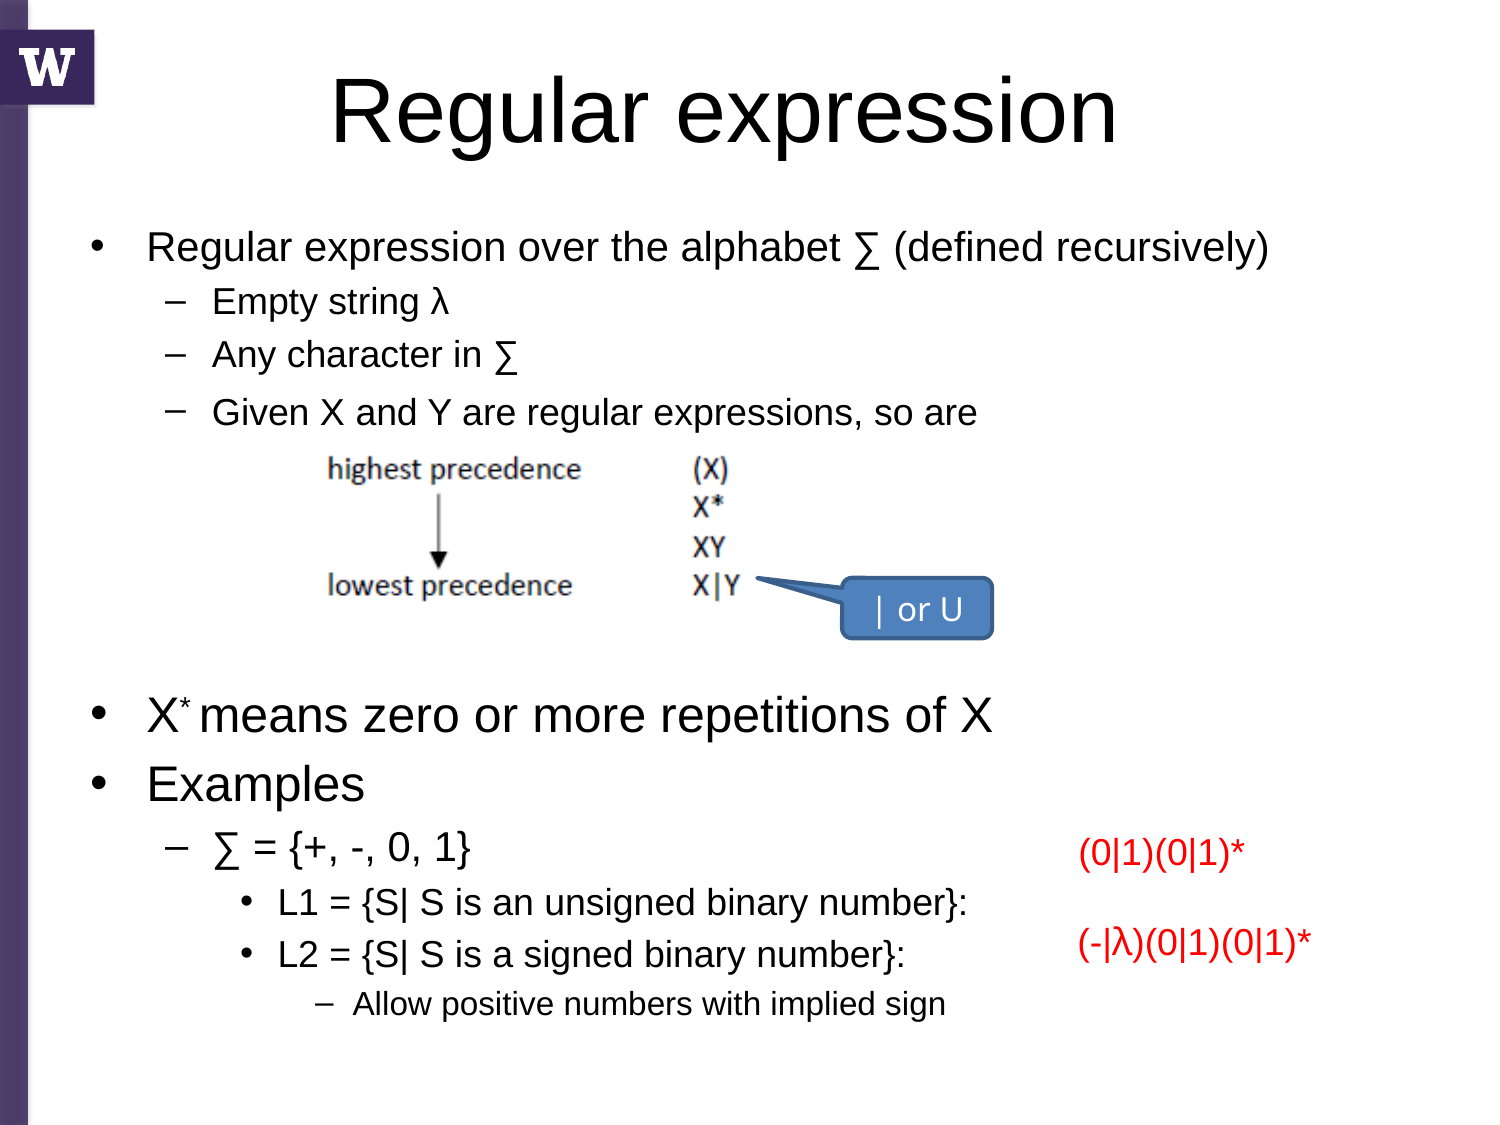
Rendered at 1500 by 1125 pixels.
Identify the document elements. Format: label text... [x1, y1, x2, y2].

title Regular expression [50, 37, 1400, 175]
text_box (0|1)(0|1)* [1063, 820, 1261, 881]
text_box (-|λ)(0|1)(0|1)* [1062, 910, 1338, 971]
list Regular expression over the alphabet ∑ (defined recursively) Empty string λ Any character in ∑ Given X and Y are regular expressions, so are X* means zero or more repetitions of X Examples ∑ = {+, -, 0, 1} L1 = {S| S is an unsigned binary number}: L2 = {S| S is a signed binary number}: Allow positive numbers with implied sign [75, 212, 1425, 1075]
picture [319, 449, 748, 613]
picture [19, 48, 50, 86]
text_box | or U [755, 575, 995, 641]
